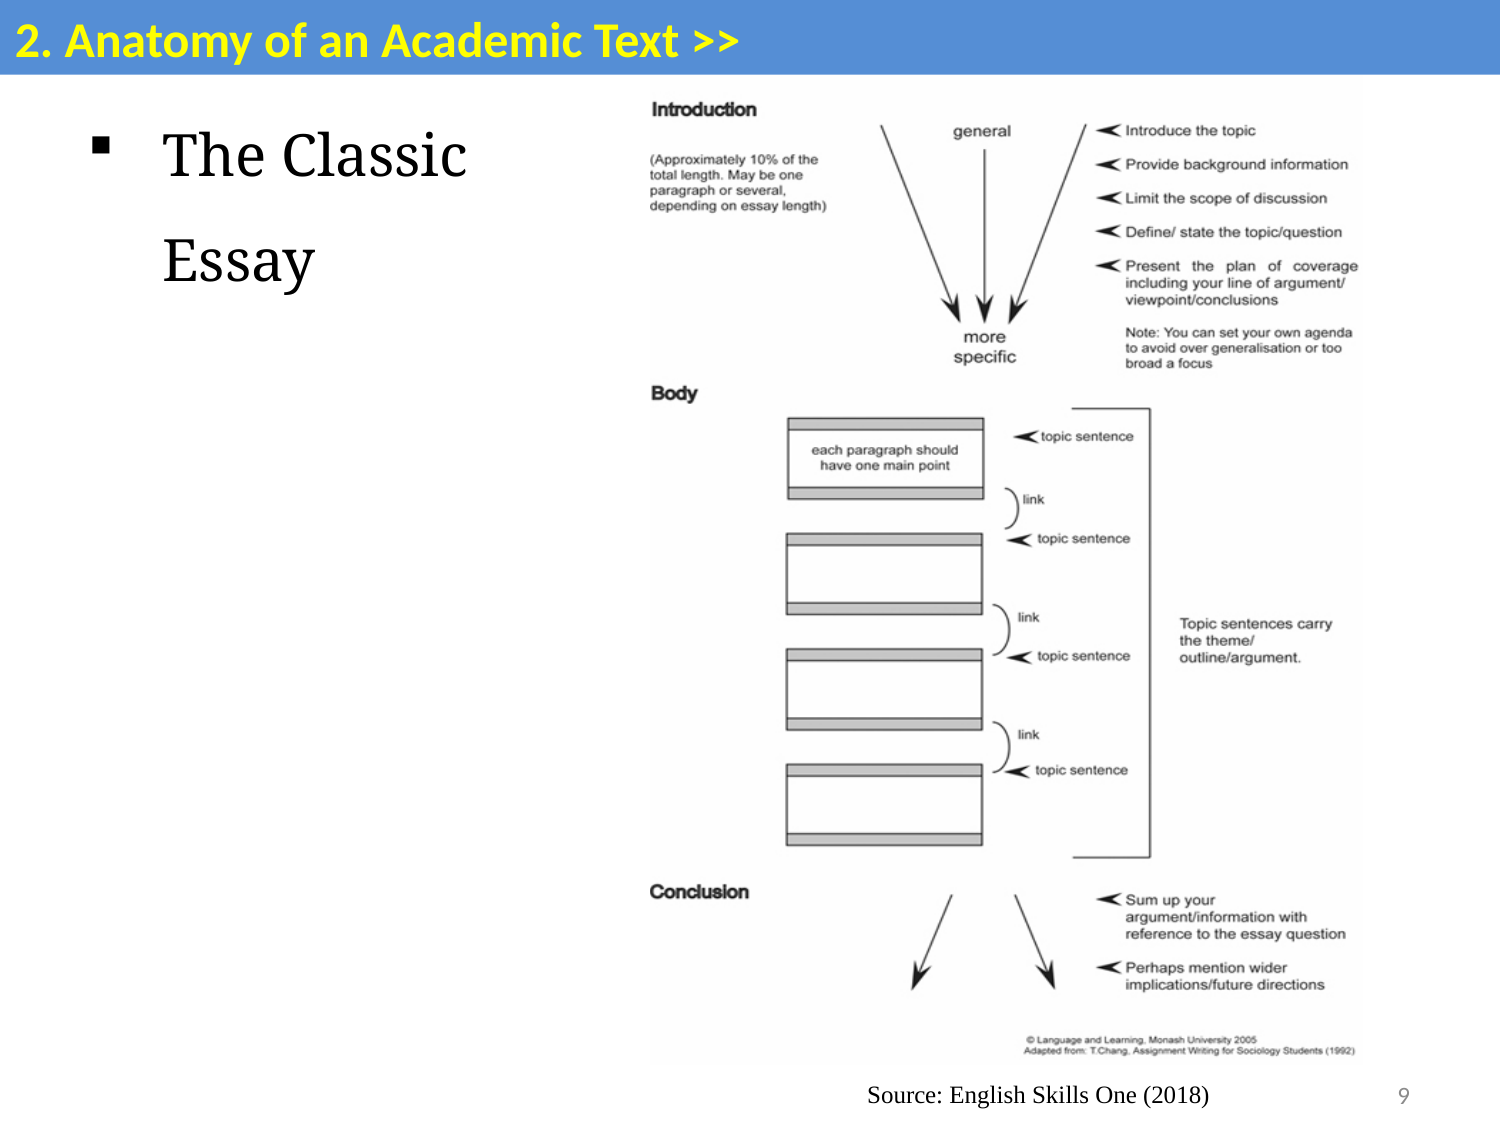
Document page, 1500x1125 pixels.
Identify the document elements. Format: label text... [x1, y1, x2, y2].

text_box Source: English Skills One (2018) [852, 1073, 1225, 1116]
picture [649, 75, 1363, 1066]
slide_number 9 [1074, 1065, 1425, 1125]
text_box The Classic Essay [0, 75, 648, 371]
text_box 2. Anatomy of an Academic Text >> [0, 0, 1500, 75]
